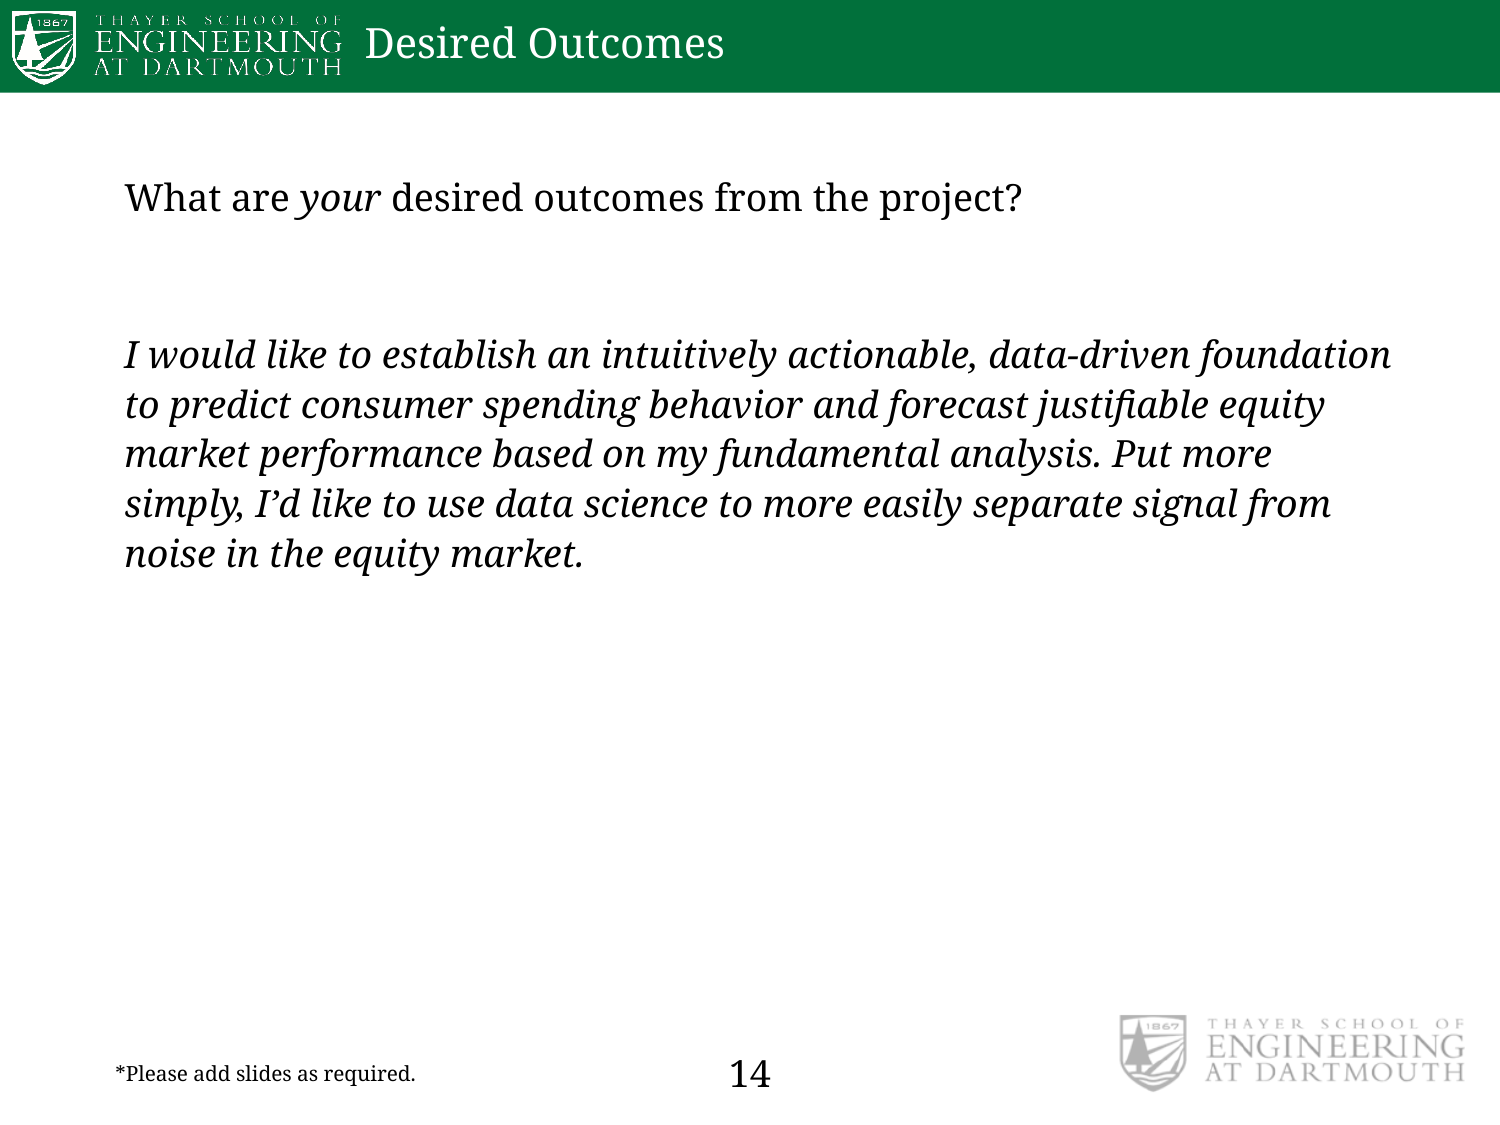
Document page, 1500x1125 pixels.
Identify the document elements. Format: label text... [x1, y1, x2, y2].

text_box What are your desired outcomes from the project? [109, 161, 1411, 250]
title Desired Outcomes [349, 1, 1500, 90]
text_box *Please add slides as required. [100, 1053, 431, 1093]
picture [1111, 992, 1467, 1093]
list I would like to establish an intuitively actionable, data-driven foundation to predict consumer spending behavior and forecast justifiable equity market performance based on my fundamental analysis. Put more simply, I’d like to use data science to more easily separate signal from noise in the equity market. [109, 319, 1411, 1000]
picture [12, 11, 342, 85]
slide_number 14 [581, 1042, 919, 1103]
